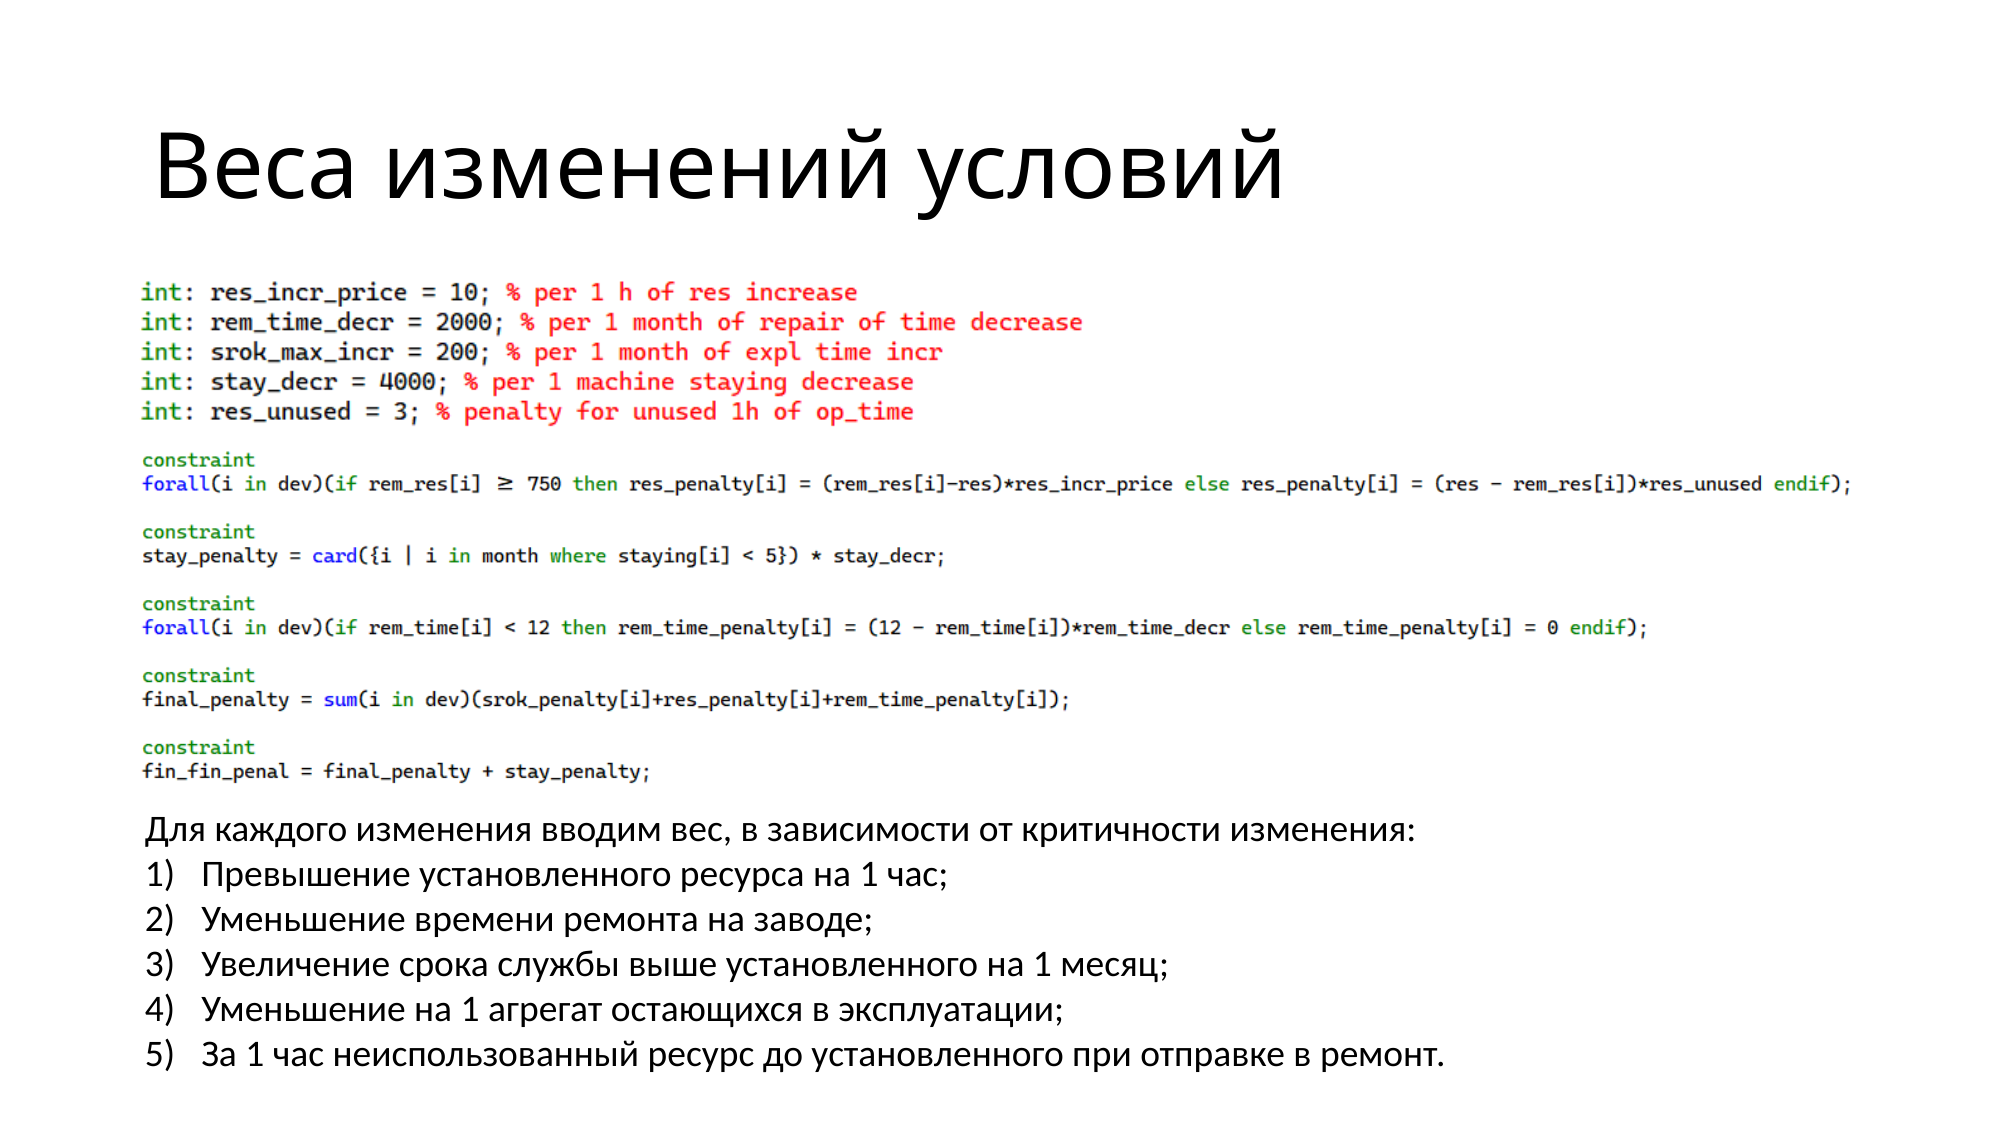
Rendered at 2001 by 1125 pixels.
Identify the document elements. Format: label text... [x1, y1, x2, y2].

picture [137, 252, 1135, 445]
title Веса изменений условий [137, 59, 1863, 278]
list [137, 444, 1863, 797]
text_box Для каждого изменения вводим вес, в зависимости от критичности изменения: Превышение установленного ресурса на 1 час; Уменьшение времени ремонта на заводе; Увеличение срока службы выше установленного на 1 месяц; Уменьшение на 1 агрегат остающихся в эксплуатации; За 1 час неиспользованный ресурс до установленного при отправке в ремонт. [130, 796, 1462, 1082]
